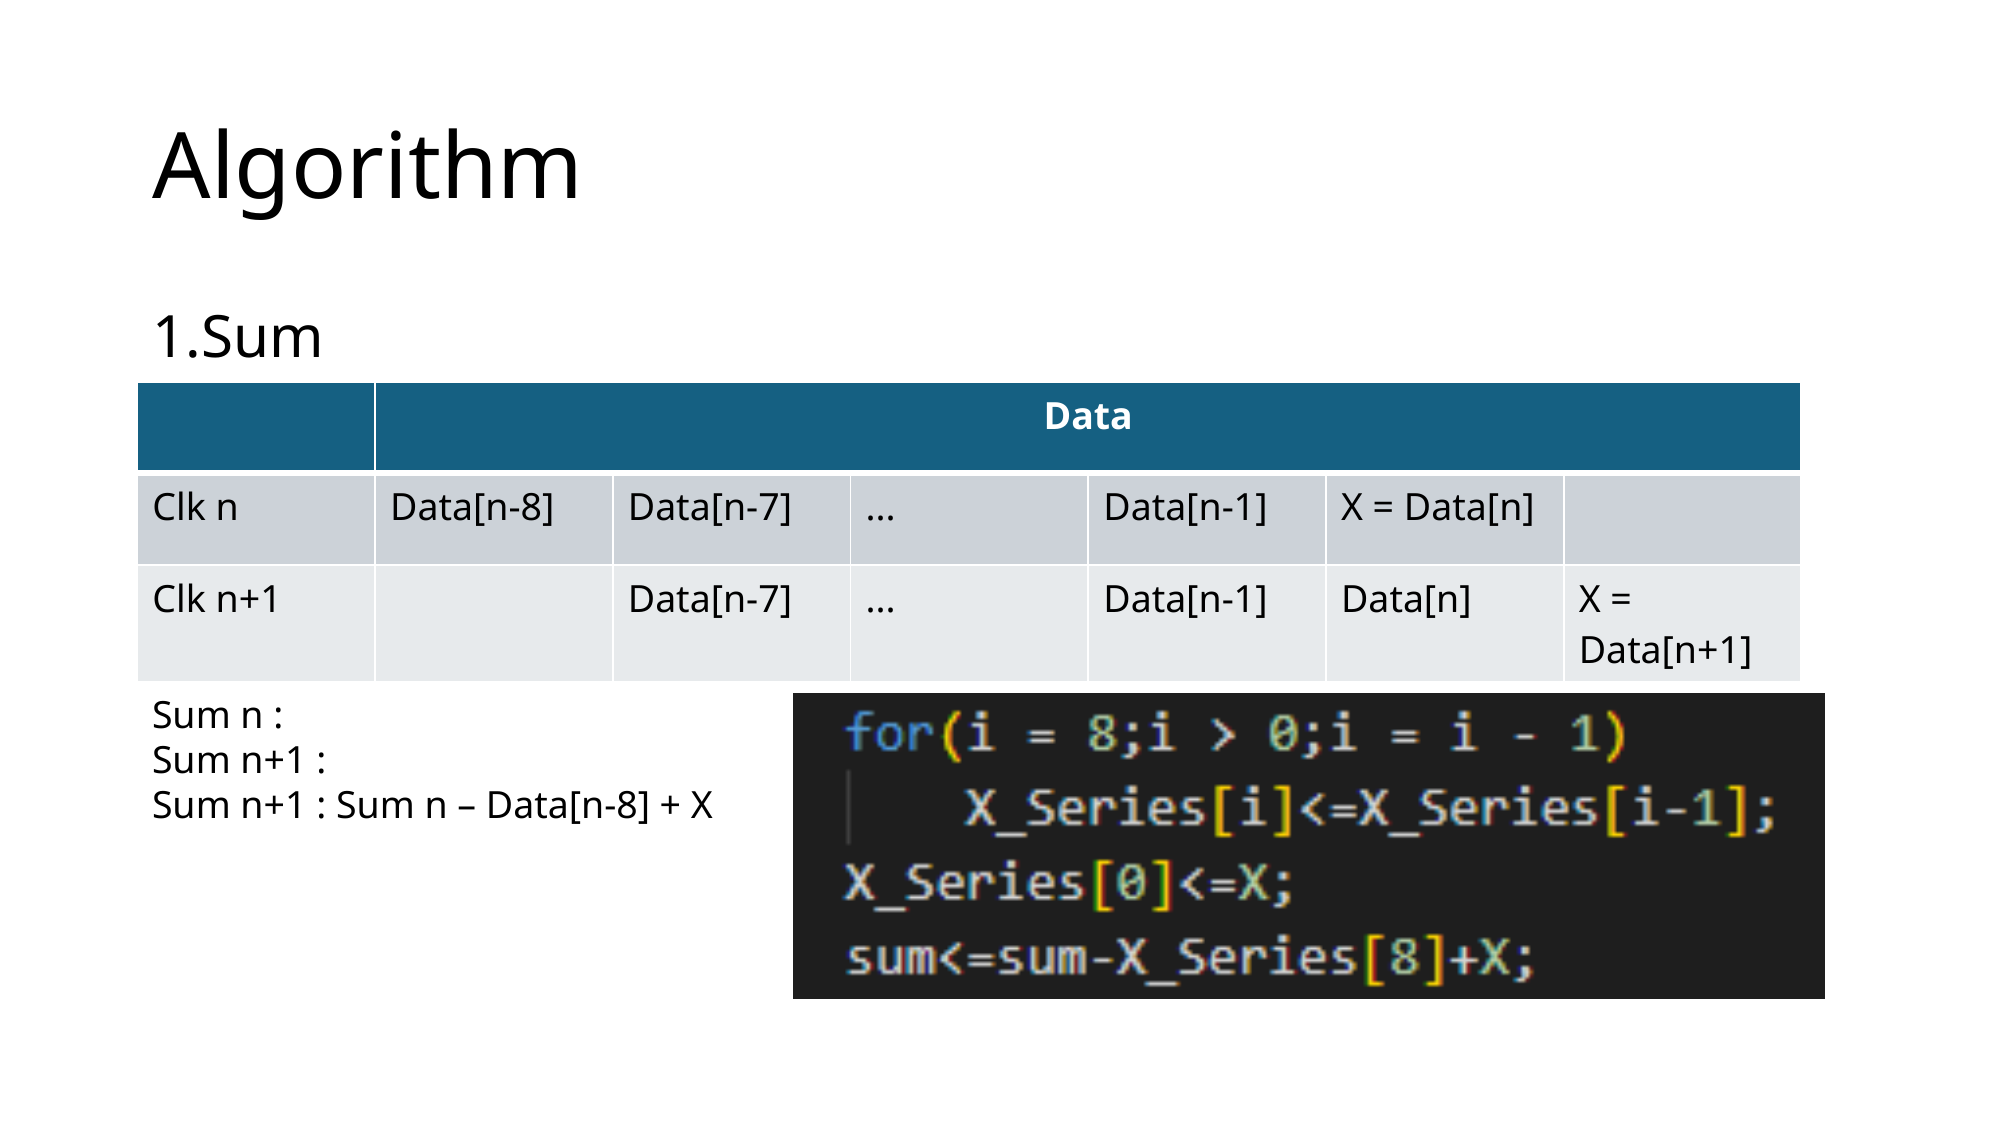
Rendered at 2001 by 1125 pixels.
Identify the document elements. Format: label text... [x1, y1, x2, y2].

table_cell Data[n-1] [1089, 476, 1325, 564]
table_header Data [376, 383, 1800, 470]
table_cell Data[n] [1327, 566, 1563, 681]
table_cell Data[n-8] [376, 476, 612, 564]
table_cell Data[n-7] [614, 566, 850, 681]
table_cell [376, 566, 612, 681]
table_cell [1565, 476, 1800, 564]
title Algorithm [137, 59, 1863, 278]
table_cell Clk n+1 [138, 566, 374, 681]
picture [793, 692, 1826, 1000]
table_cell Data[n-1] [1089, 566, 1325, 681]
table_cell X = Data[n] [1327, 476, 1563, 564]
table_cell ... [851, 566, 1087, 681]
list 1.Sum [137, 299, 1863, 1014]
table_cell X = Data[n+1] [1565, 566, 1800, 681]
table_cell Clk n [138, 476, 374, 564]
table_header [138, 383, 374, 470]
table_cell ... [851, 476, 1087, 564]
table_cell Data[n-7] [614, 476, 850, 564]
